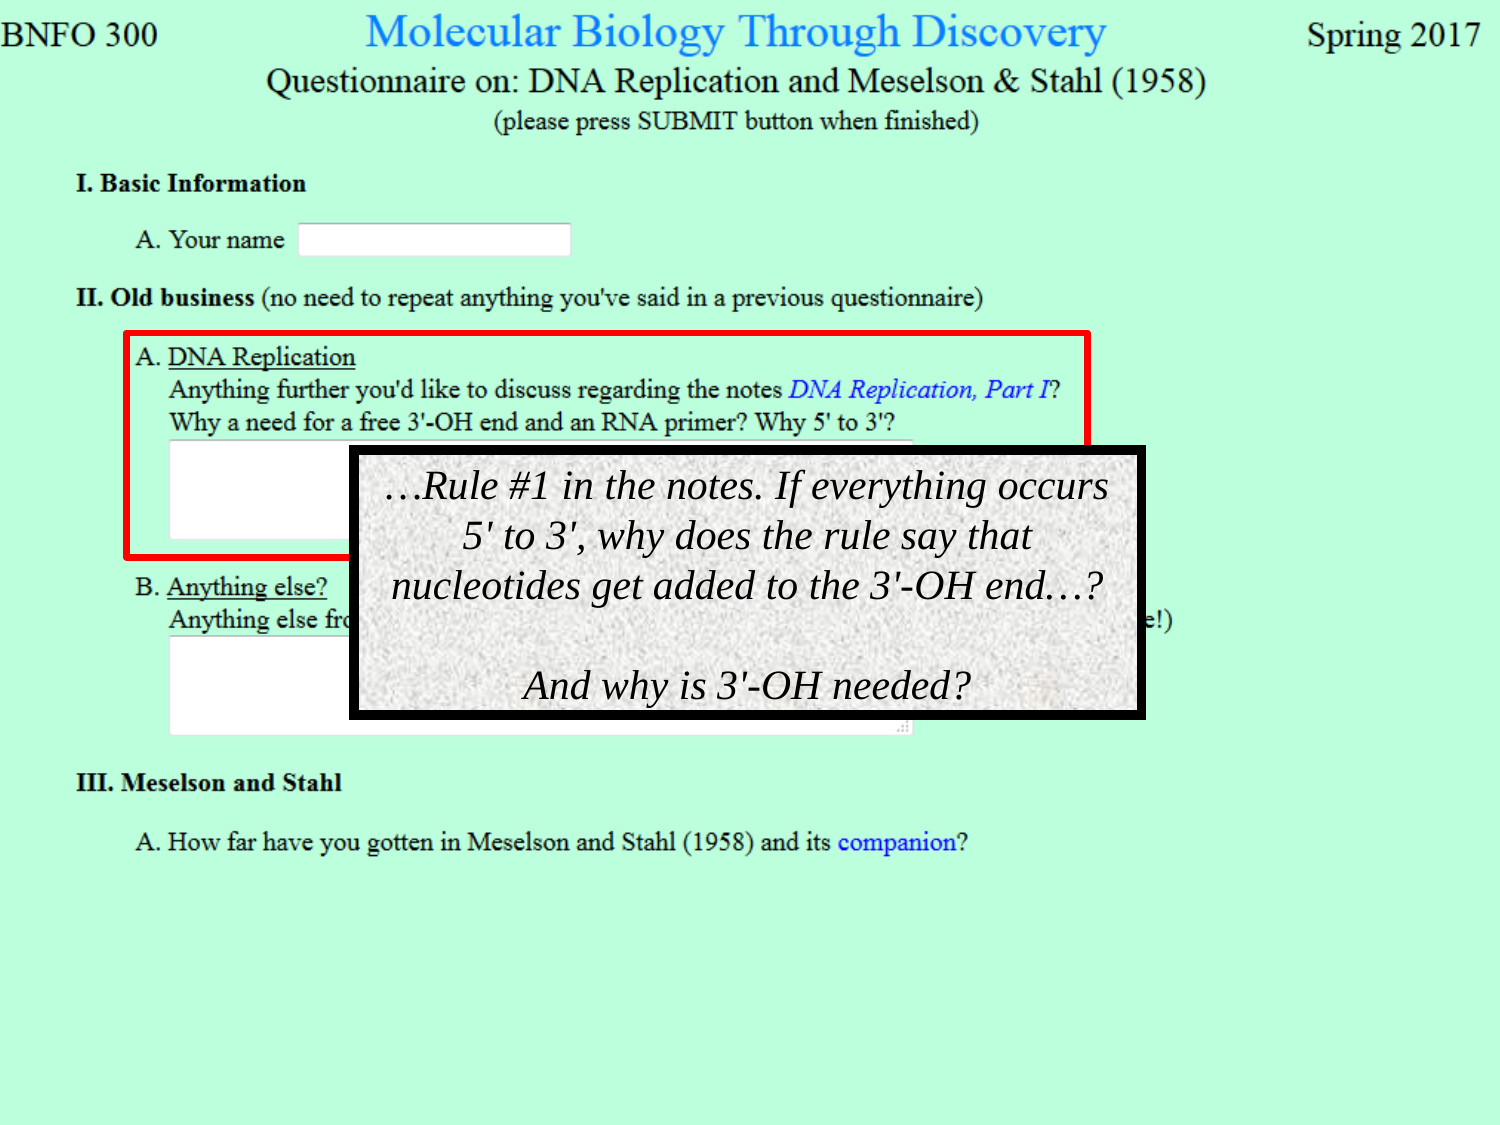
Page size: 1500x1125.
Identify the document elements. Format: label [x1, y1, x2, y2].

picture [0, 0, 1498, 861]
